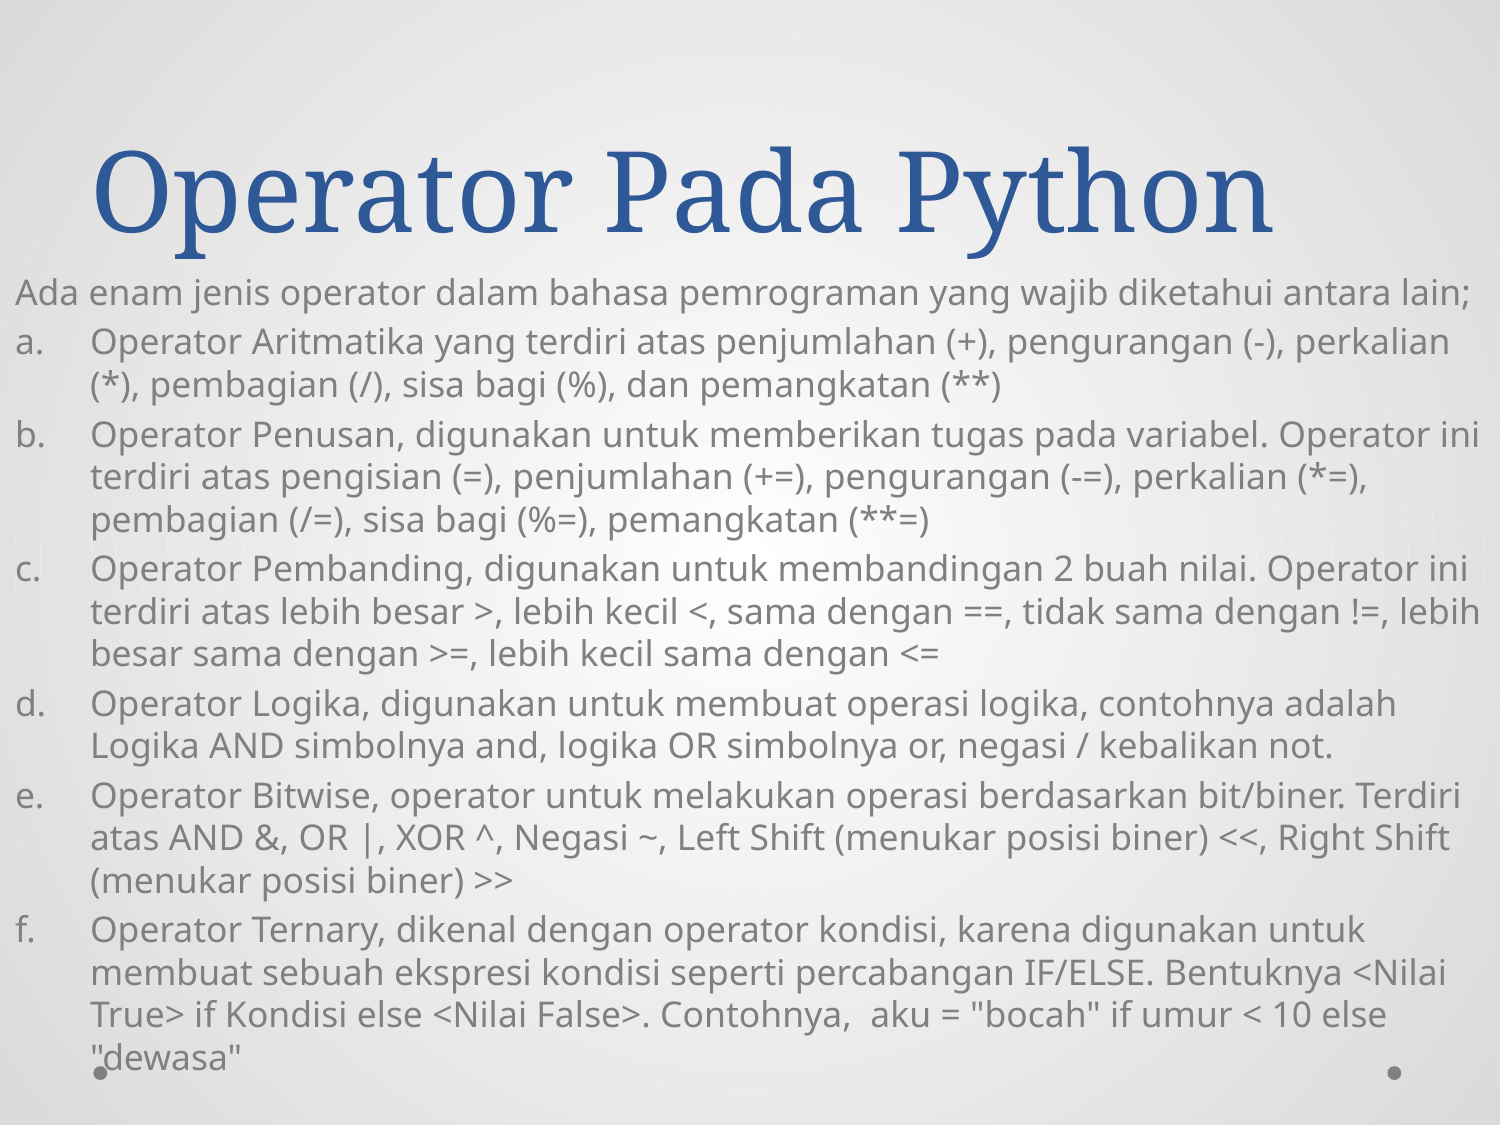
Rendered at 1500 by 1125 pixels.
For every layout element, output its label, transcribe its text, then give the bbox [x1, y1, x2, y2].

title Operator Pada Python [75, 0, 1425, 262]
list Ada enam jenis operator dalam bahasa pemrograman yang wajib diketahui antara lain; Operator Aritmatika yang terdiri atas penjumlahan (+), pengurangan (-), perkalian (*), pembagian (/), sisa bagi (%), dan pemangkatan (**) Operator Penusan, digunakan untuk memberikan tugas pada variabel. Operator ini terdiri atas pengisian (=), penjumlahan (+=), pengurangan (-=), perkalian (*=), pembagian (/=), sisa bagi (%=), pemangkatan (**=) Operator Pembanding, digunakan untuk membandingan 2 buah nilai. Operator ini terdiri atas lebih besar >, lebih kecil <, sama dengan ==, tidak sama dengan !=, lebih besar sama dengan >=, lebih kecil sama dengan <= Operator Logika, digunakan untuk membuat operasi logika, contohnya adalah Logika AND simbolnya and, logika OR simbolnya or, negasi / kebalikan not. Operator Bitwise, operator untuk melakukan operasi berdasarkan bit/biner. Terdiri atas AND &, OR |, XOR ^, Negasi ~, Left Shift (menukar posisi biner) <<, Right Shift (menukar posisi biner) >> Operator Ternary, dikenal dengan operator kondisi, karena digunakan untuk membuat sebuah ekspresi kondisi seperti percabangan IF/ELSE. Bentuknya <Nilai True> if Kondisi else <Nilai False>. Contohnya, aku = "bocah" if umur < 10 else "dewasa" [0, 262, 1500, 1125]
